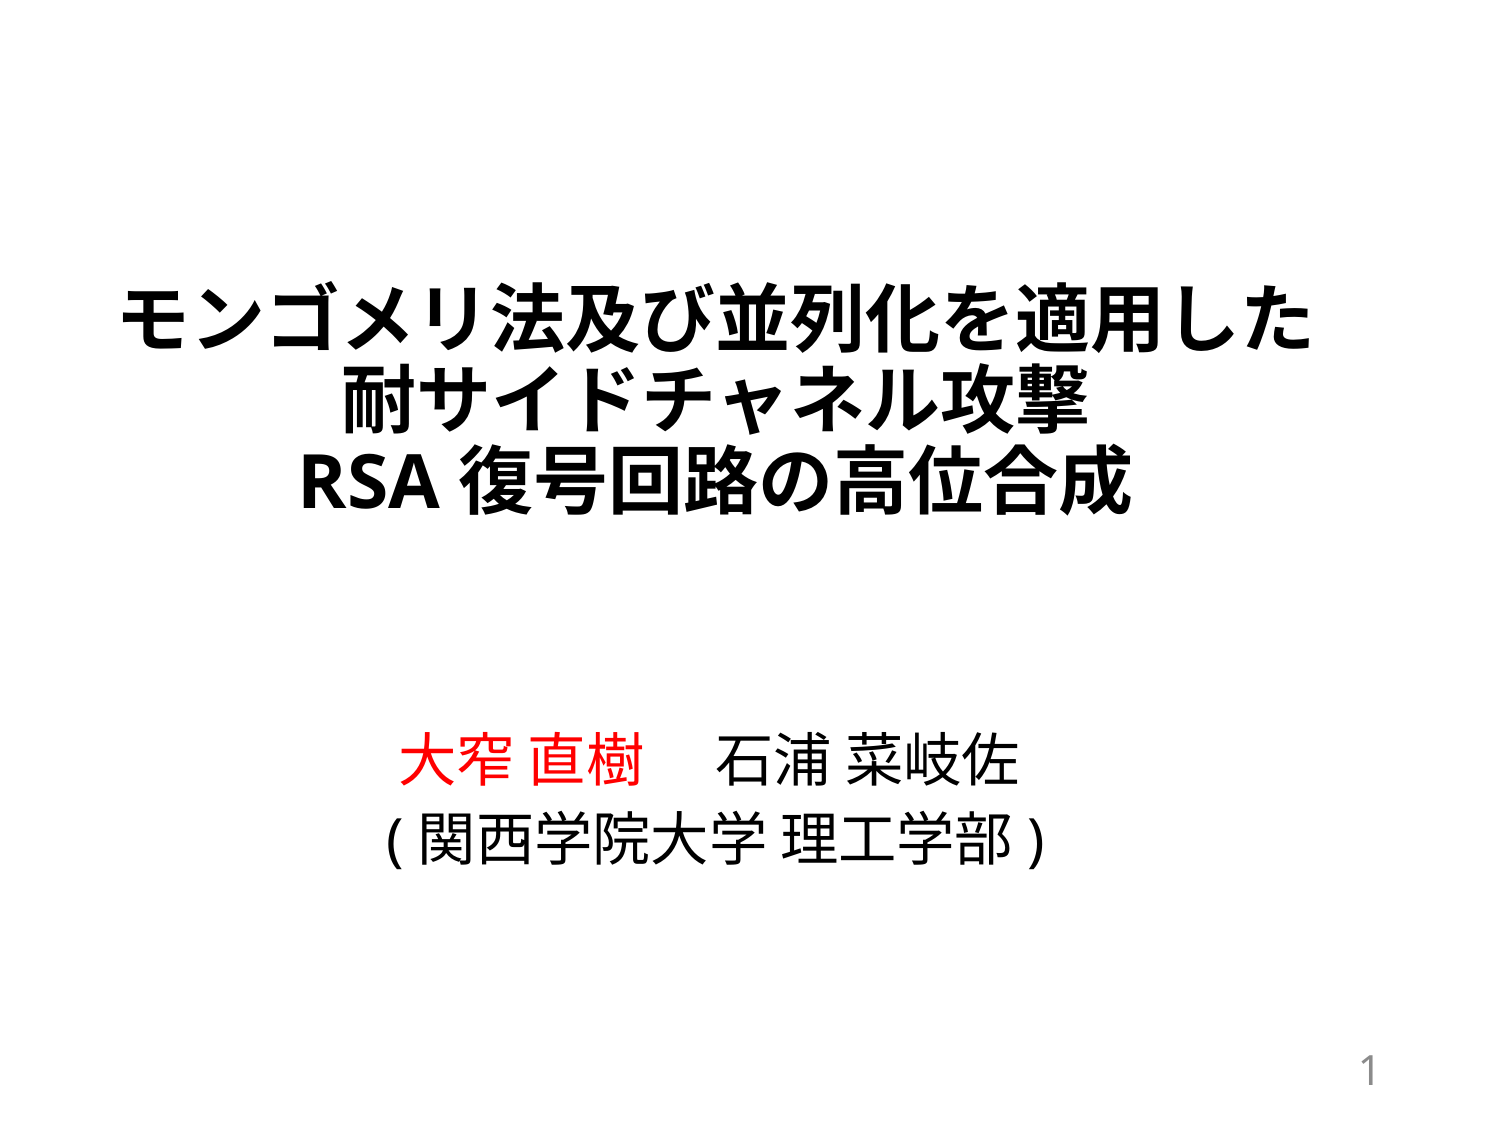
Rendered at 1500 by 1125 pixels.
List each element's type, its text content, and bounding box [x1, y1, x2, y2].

subtitle 大窄 直樹 石浦 菜岐佐 (関西学院大学 理工学部) [227, 723, 1204, 950]
title モンゴメリ法及び並列化を適用した 耐サイドチャネル攻撃 RSA復号回路の高位合成 [34, 173, 1397, 533]
slide_number 1 [1059, 1042, 1397, 1103]
